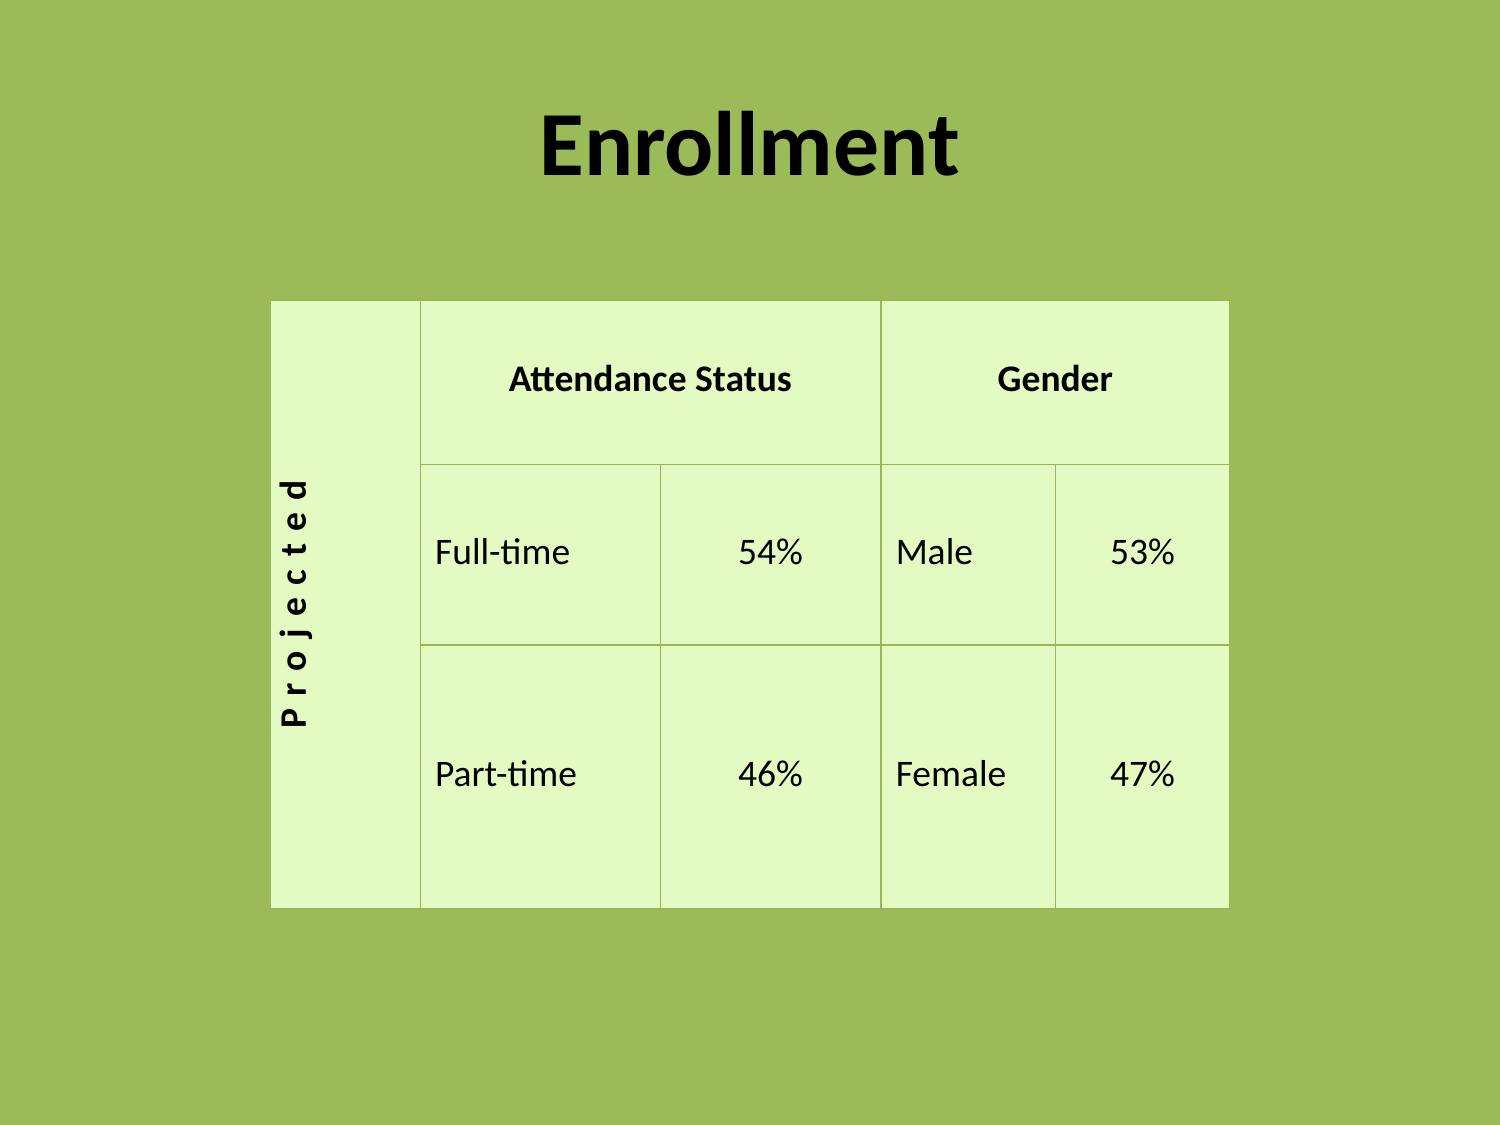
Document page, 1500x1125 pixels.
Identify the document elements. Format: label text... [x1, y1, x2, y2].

table_header Attendance Status [421, 301, 880, 464]
table_header Projected [271, 301, 420, 908]
table_header Gender [882, 301, 1229, 464]
table_cell Female [882, 646, 1055, 908]
table_cell Part-time [421, 646, 660, 908]
table_cell 47% [1056, 646, 1229, 908]
table_cell Full-time [421, 465, 660, 644]
table_cell 46% [661, 646, 880, 908]
table_cell 54% [661, 465, 880, 644]
title Enrollment [75, 45, 1425, 233]
table_cell Male [882, 465, 1055, 644]
table_cell 53% [1056, 465, 1229, 644]
